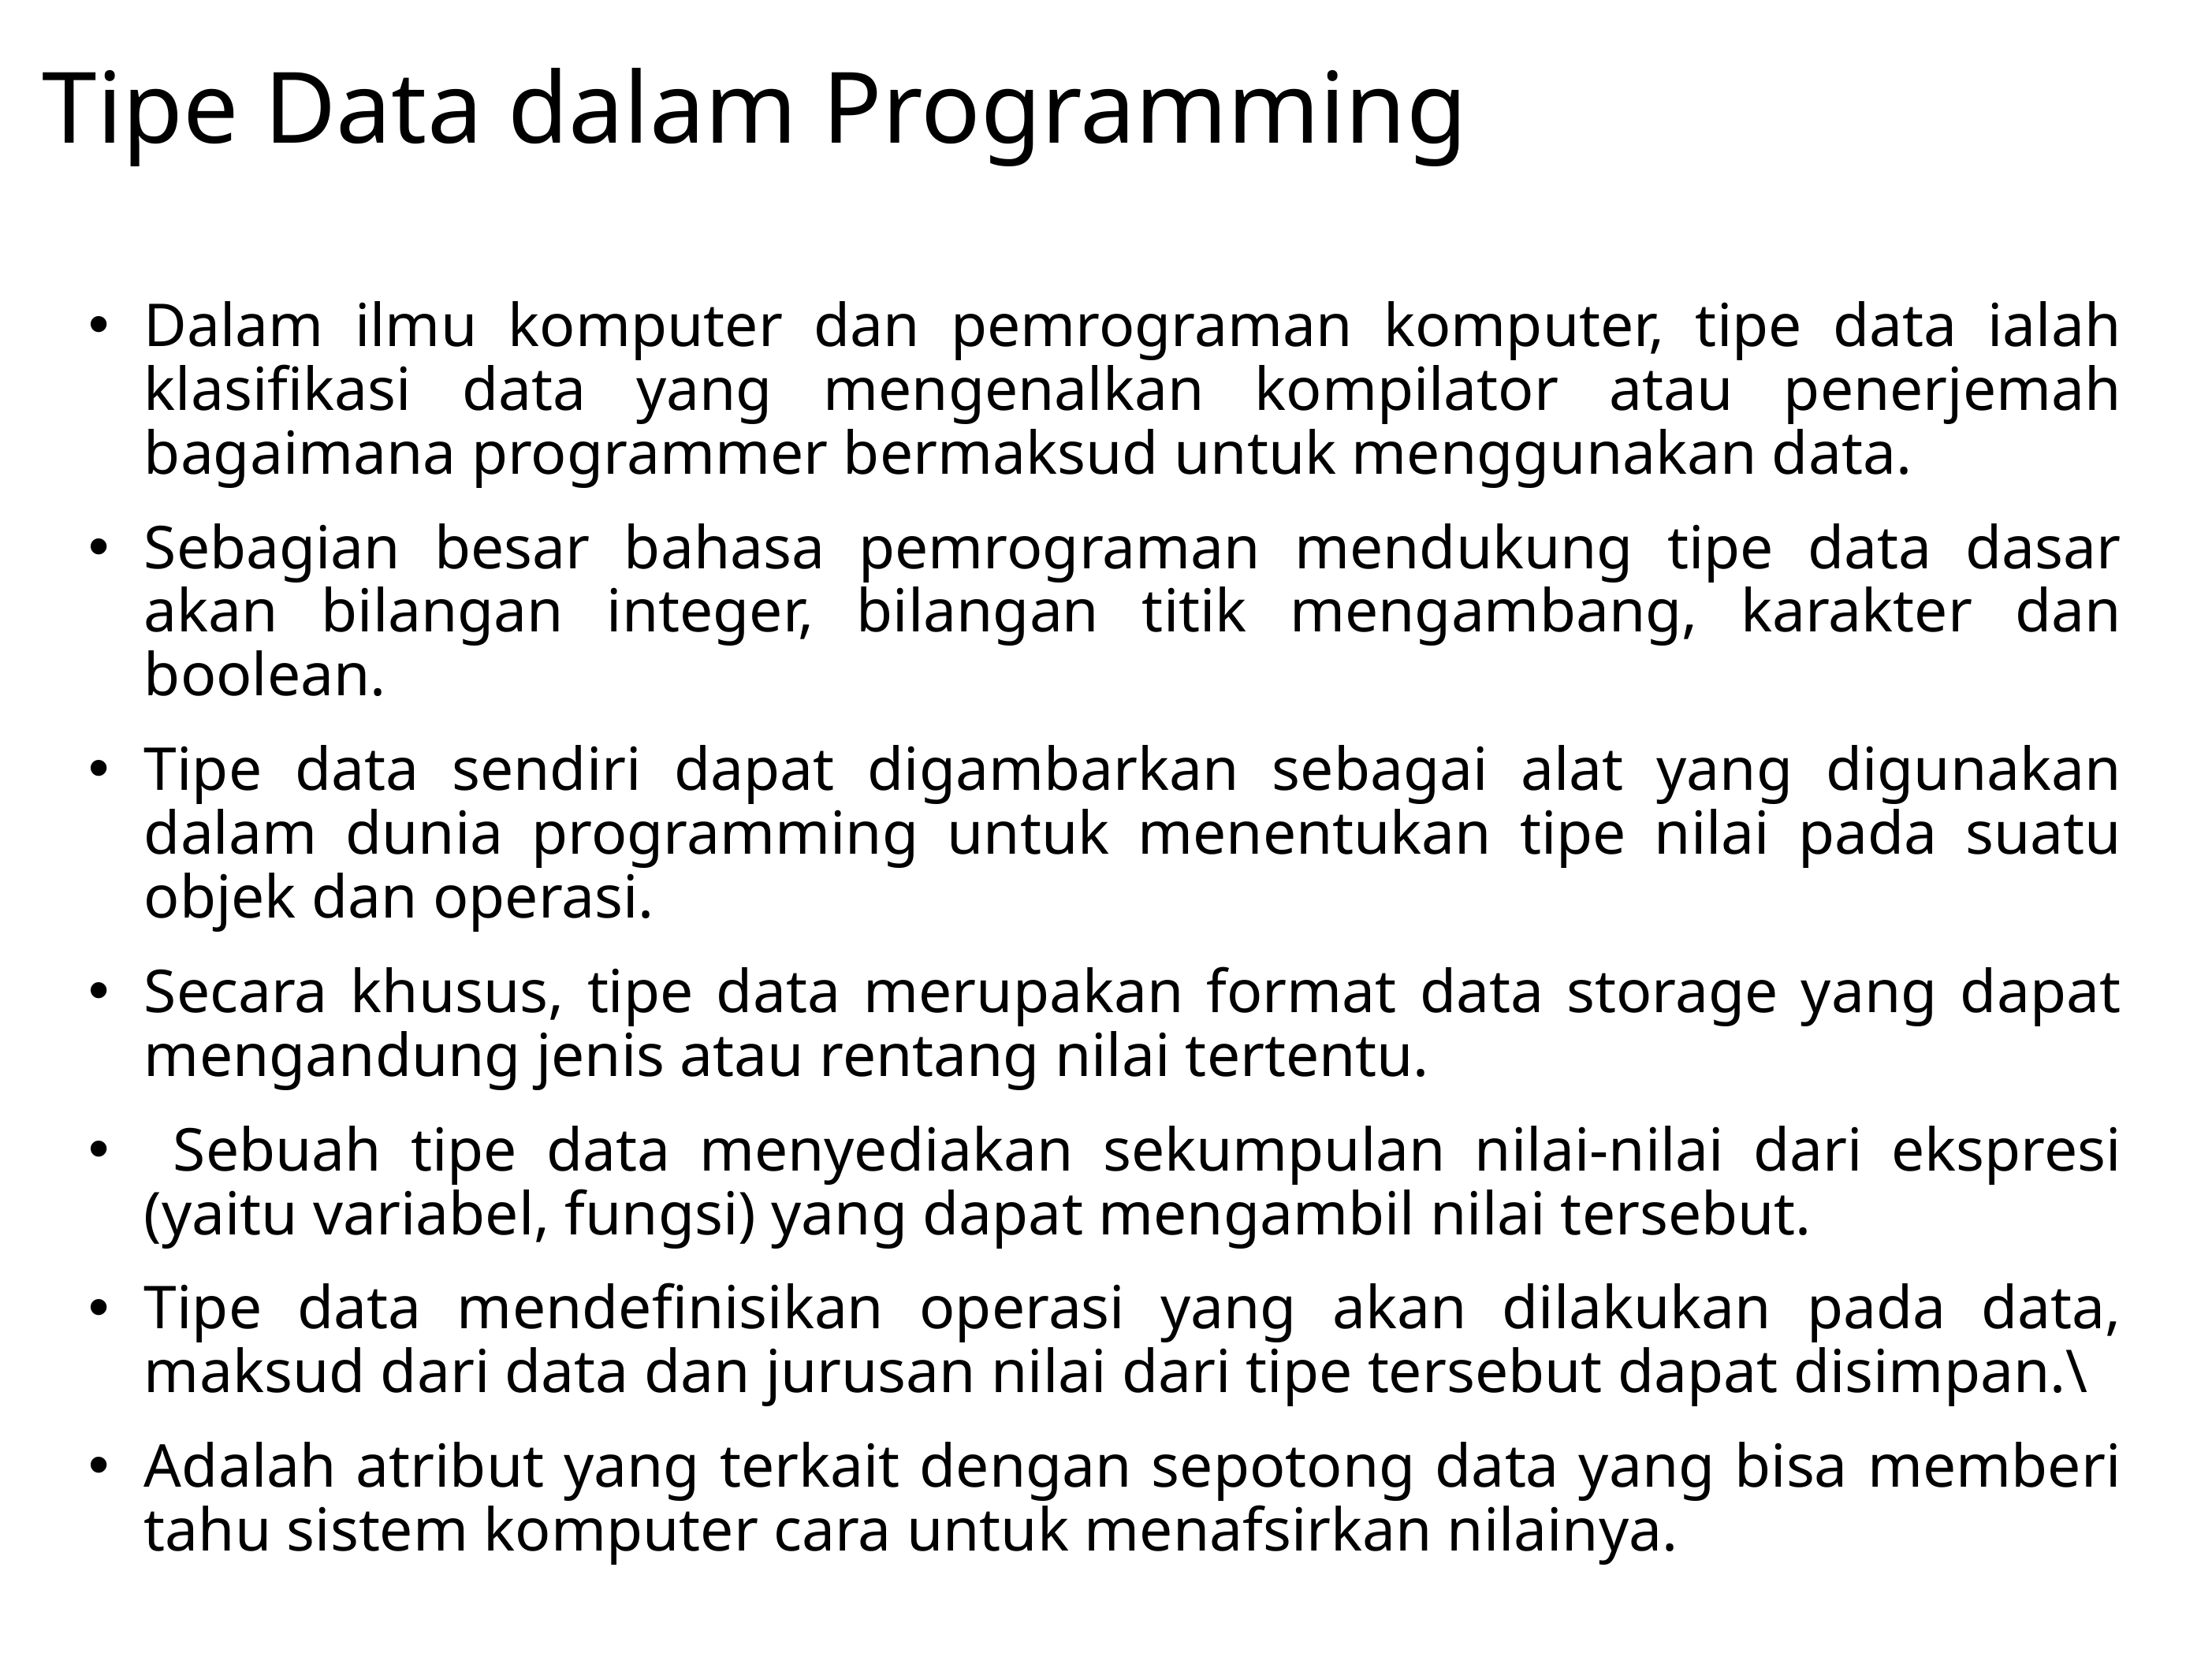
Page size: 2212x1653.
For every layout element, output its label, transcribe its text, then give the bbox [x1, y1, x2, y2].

title Tipe Data dalam Programming [30, 35, 1503, 187]
list Dalam ilmu komputer dan pemrograman komputer, tipe data ialah klasifikasi data yang mengenalkan kompilator atau penerjemah bagaimana programmer bermaksud untuk menggunakan data. Sebagian besar bahasa pemrograman mendukung tipe data dasar akan bilangan integer, bilangan titik mengambang, karakter dan boolean. Tipe data sendiri dapat digambarkan sebagai alat yang digunakan dalam dunia programming untuk menentukan tipe nilai pada suatu objek dan operasi. Secara khusus, tipe data merupakan format data storage yang dapat mengandung jenis atau rentang nilai tertentu. Sebuah tipe data menyediakan sekumpulan nilai-nilai dari ekspresi (yaitu variabel, fungsi) yang dapat mengambil nilai tersebut. Tipe data mendefinisikan operasi yang akan dilakukan pada data, maksud dari data dan jurusan nilai dari tipe tersebut dapat disimpan.\ Adalah atribut yang terkait dengan sepotong data yang bisa memberi tahu sistem komputer cara untuk menafsirkan nilainya. [76, 289, 2135, 1588]
